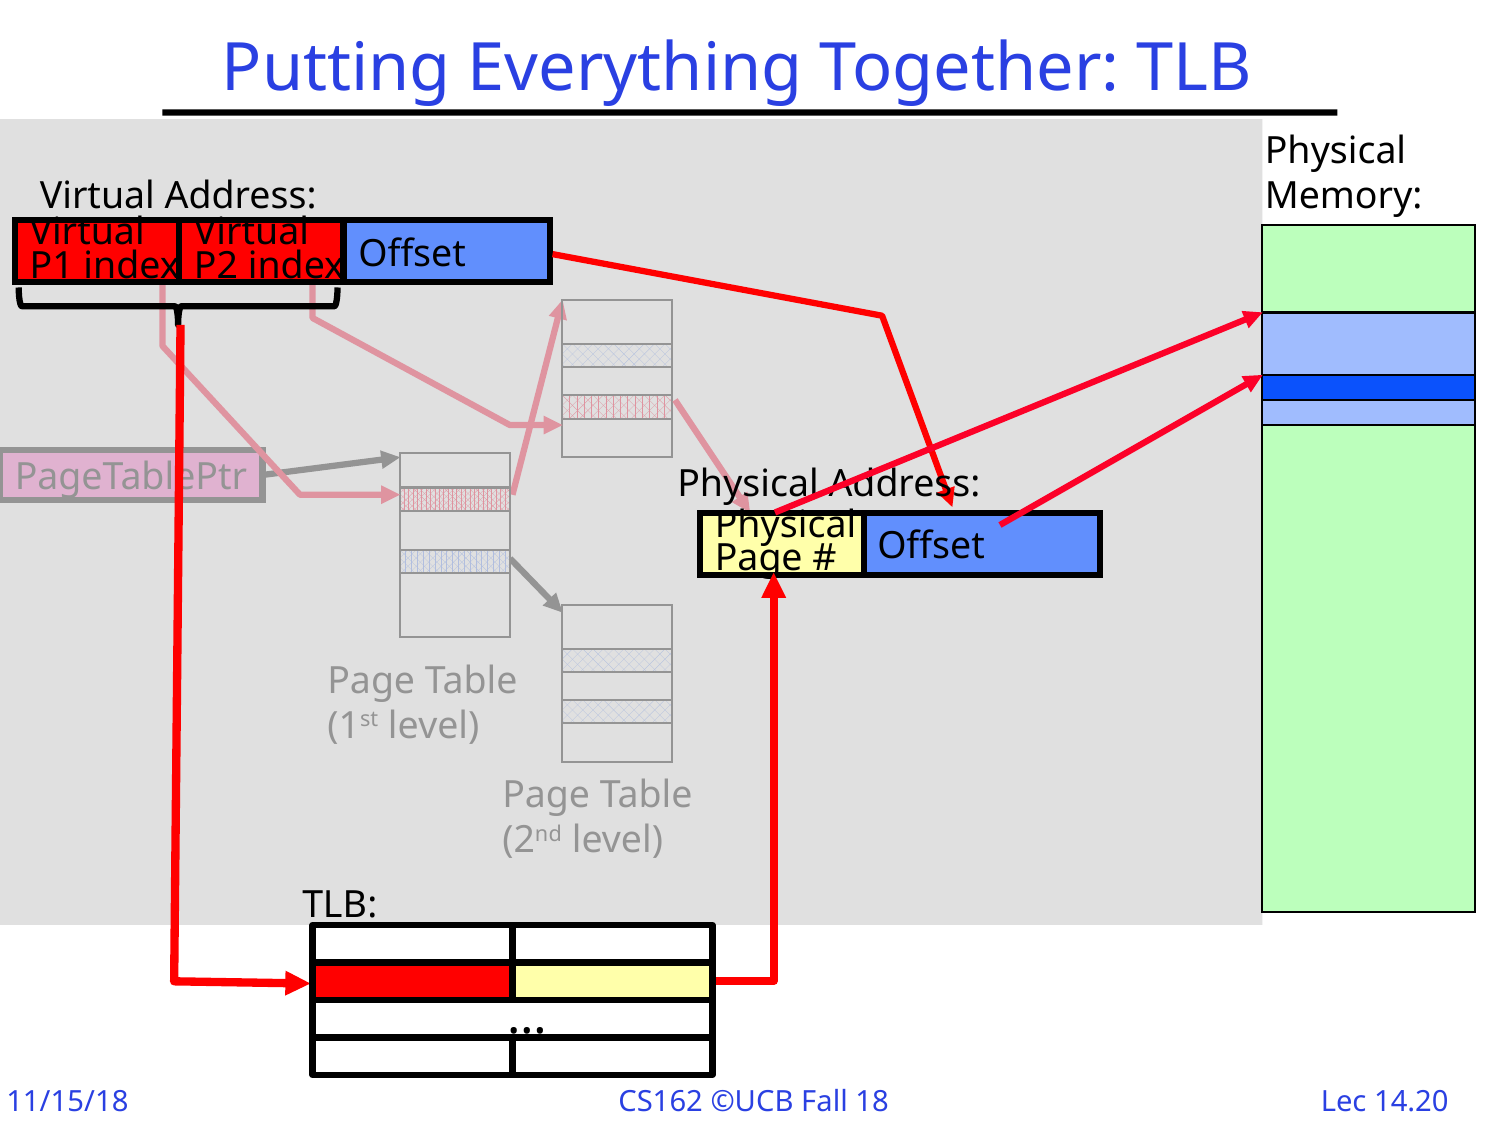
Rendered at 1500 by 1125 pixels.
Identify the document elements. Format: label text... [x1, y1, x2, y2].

text_box Physical Address: [662, 451, 922, 511]
text_box [1262, 312, 1475, 375]
text_box [174, 324, 288, 984]
text_box [18, 287, 338, 325]
text_box [1262, 375, 1475, 400]
text_box Physical Memory: [1249, 119, 1475, 224]
text_box Virtual P2 index [180, 220, 344, 283]
text_box Virtual Address: [24, 163, 500, 220]
text_box [1262, 224, 1475, 312]
text_box Physical Address: [782, 451, 1088, 511]
text_box [775, 378, 1263, 925]
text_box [287, 872, 713, 1076]
text_box [0, 119, 1262, 925]
text_box Virtual P1 index [14, 220, 180, 283]
text_box Physical Page # [699, 512, 864, 575]
text_box [999, 375, 1263, 526]
text_box Offset [344, 220, 550, 283]
text_box [716, 572, 780, 982]
text_box [774, 311, 1263, 513]
text_box [1262, 400, 1475, 425]
text_box [552, 254, 931, 451]
text_box Offset [864, 512, 1100, 575]
title Putting Everything Together: TLB [62, 24, 1413, 113]
text_box [1262, 425, 1475, 913]
